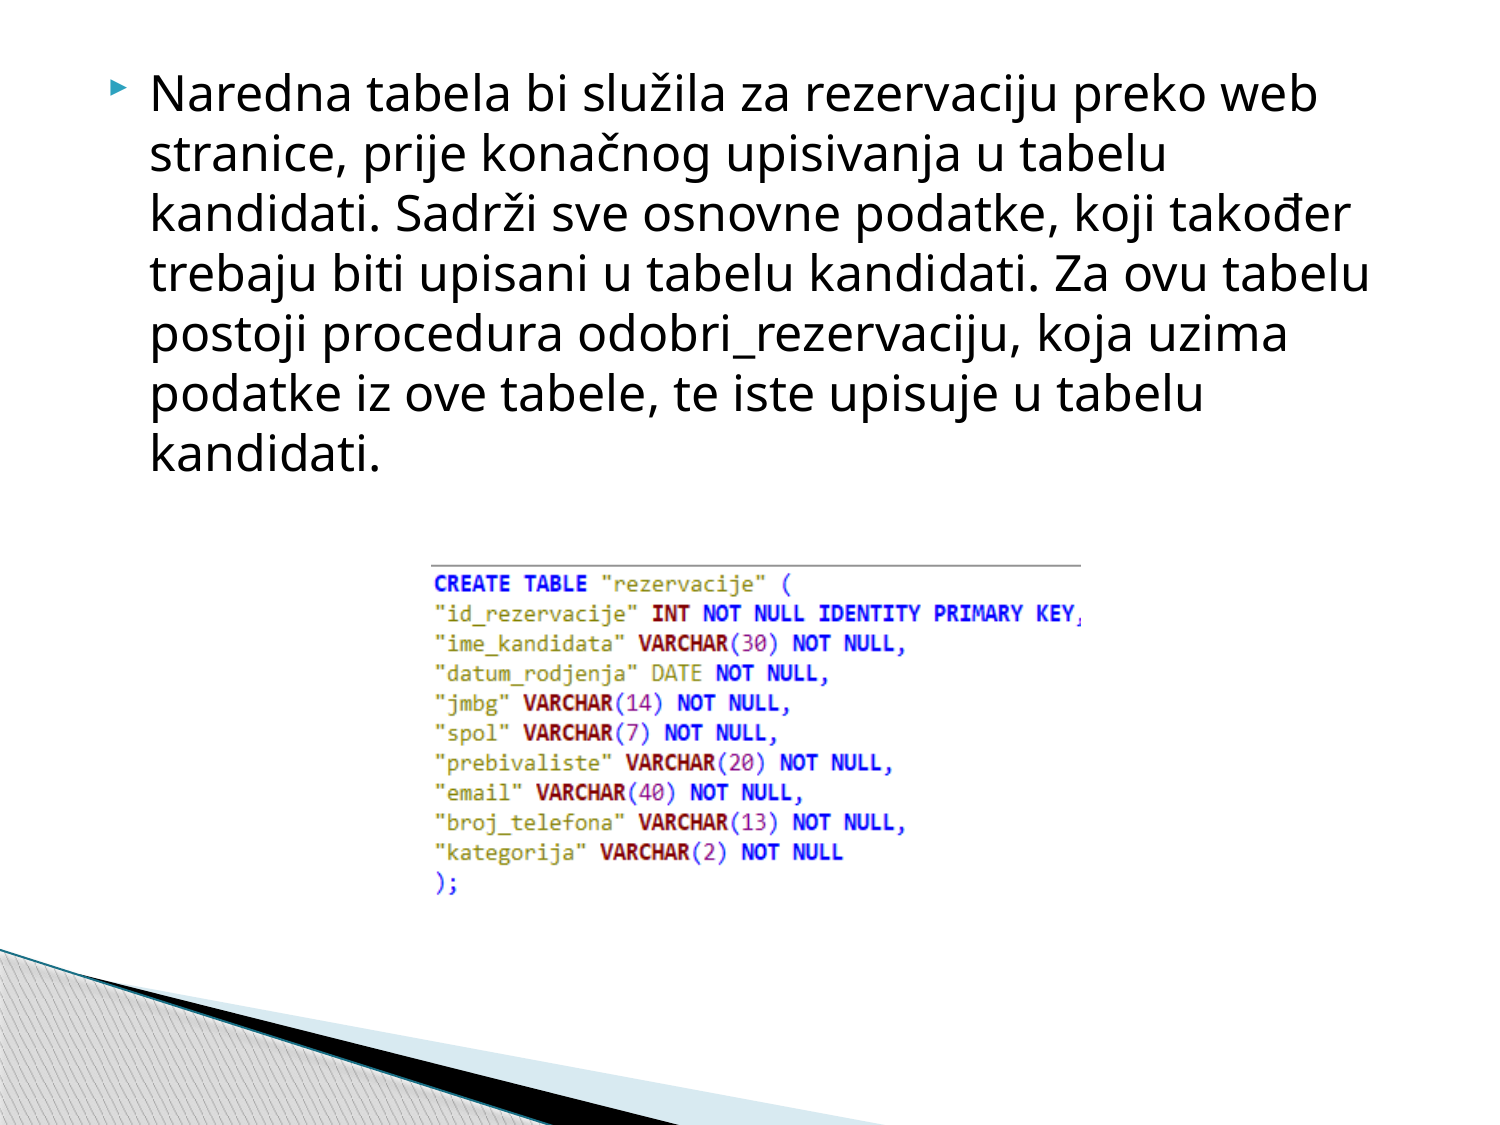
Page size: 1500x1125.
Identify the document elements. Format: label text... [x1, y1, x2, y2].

list Naredna tabela bi služila za rezervaciju preko web stranice, prije konačnog upisivanja u tabelu kandidati. Sadrži sve osnovne podatke, koji također trebaju biti upisani u tabelu kandidati. Za ovu tabelu postoji procedura odobri_rezervaciju, koja uzima podatke iz ove tabele, te iste upisuje u tabelu kandidati. [75, 54, 1425, 986]
picture [430, 562, 1081, 906]
